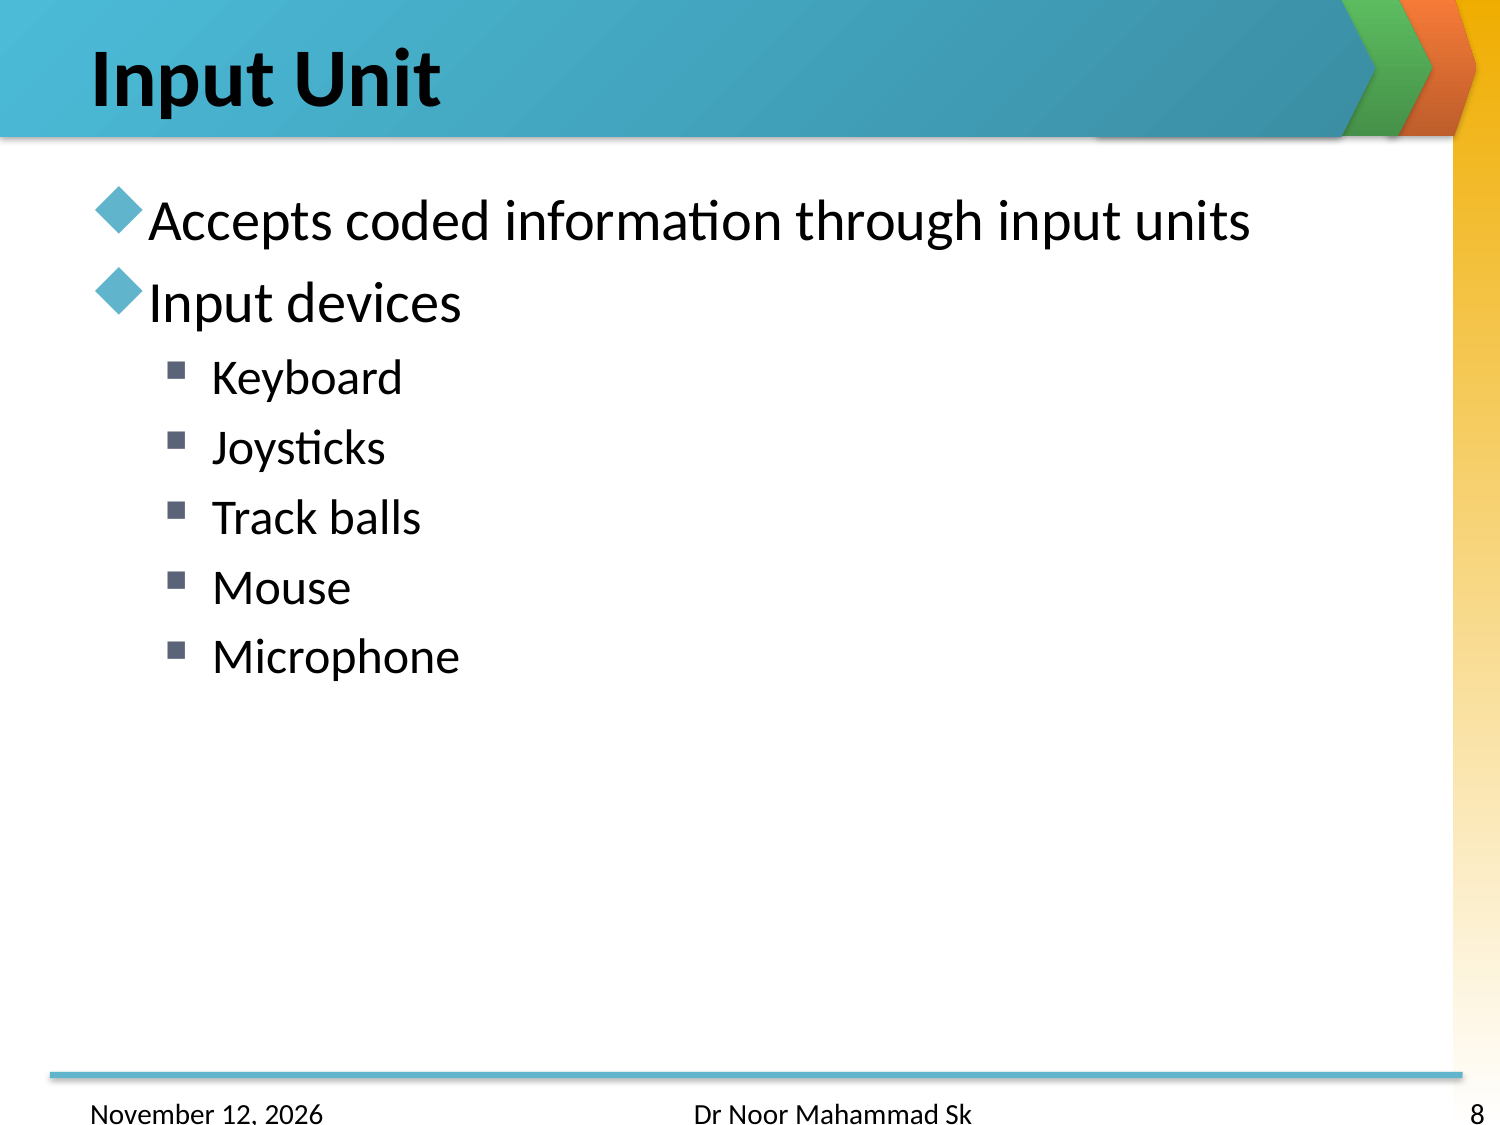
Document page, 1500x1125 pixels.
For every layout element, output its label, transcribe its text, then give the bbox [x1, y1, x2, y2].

footer Dr Noor Mahammad Sk [512, 1087, 988, 1125]
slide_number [74, 1087, 426, 1125]
title Input Unit [74, 21, 1426, 126]
slide_number 8 [1149, 1087, 1500, 1125]
list Accepts coded information through input units Input devices Keyboard Joysticks Track balls Mouse Microphone [74, 174, 1426, 1006]
